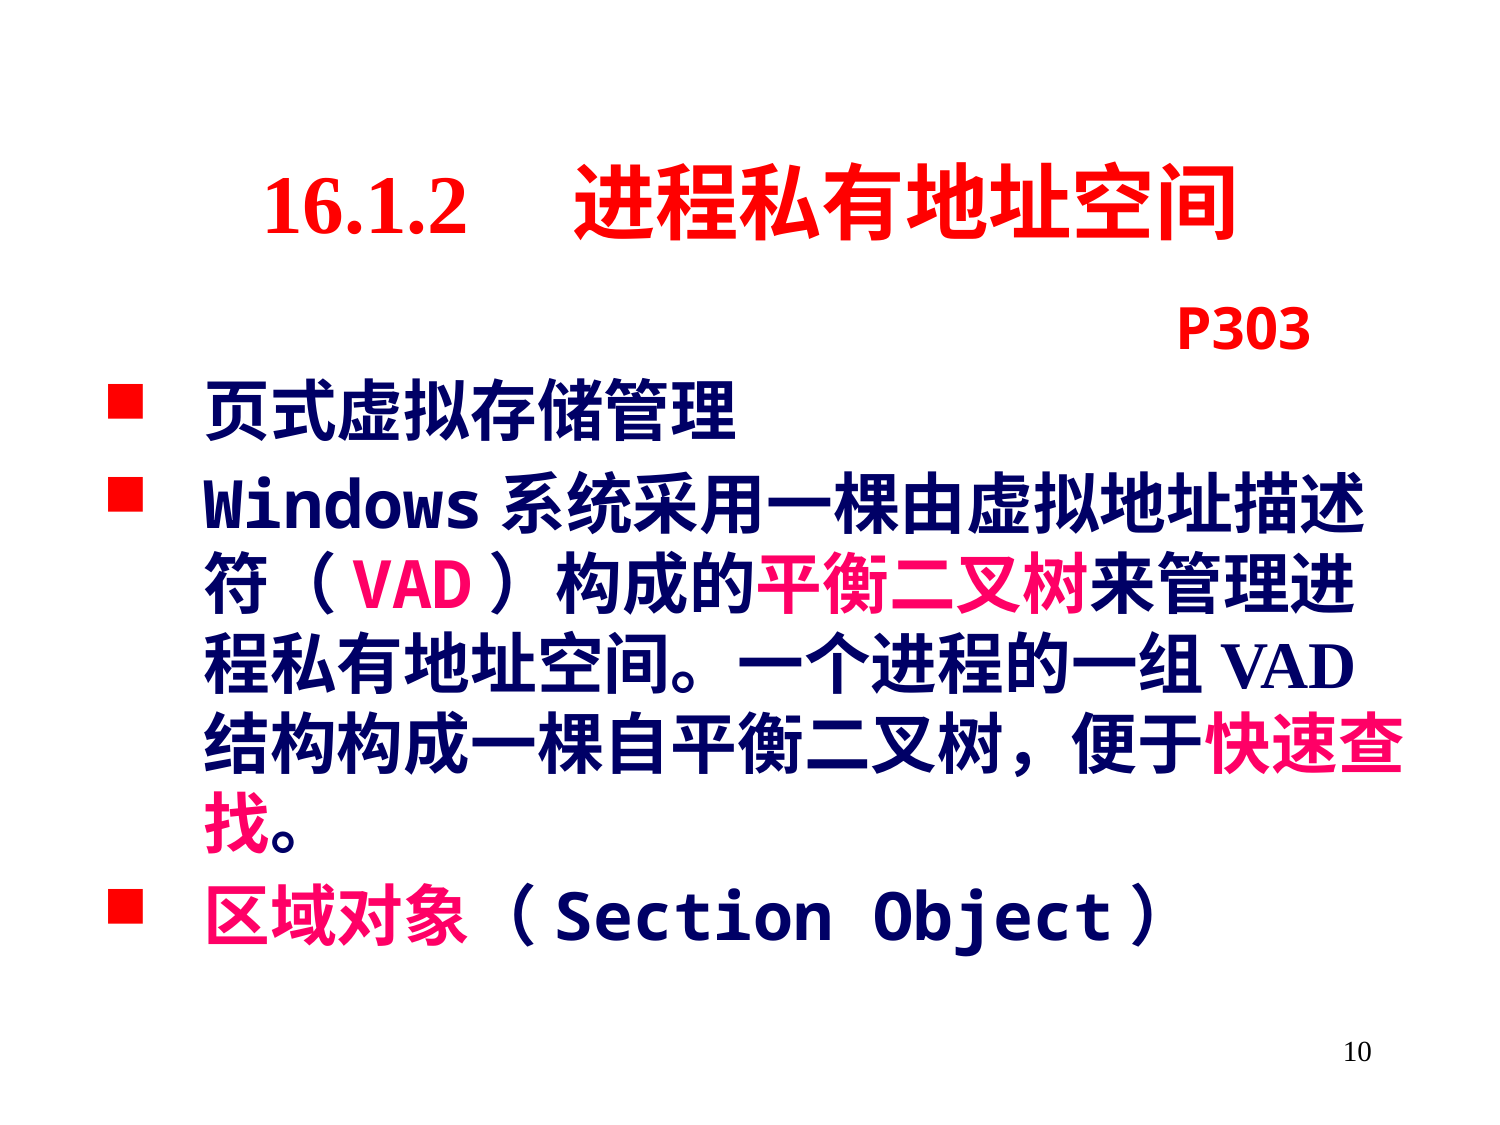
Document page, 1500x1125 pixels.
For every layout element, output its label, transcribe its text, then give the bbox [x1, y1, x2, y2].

text_box P303 [1175, 290, 1329, 386]
list 页式虚拟存储管理 Windows系统采用一棵由虚拟地址描述符（VAD）构成的平衡二叉树来管理进程私有地址空间。一个进程的一组VAD结构构成一棵自平衡二叉树，便于快速查找。 区域对象（Section Object） [88, 361, 1430, 988]
title 16.1.2 进程私有地址空间 [111, 125, 1388, 276]
slide_number 10 [1074, 1024, 1388, 1101]
